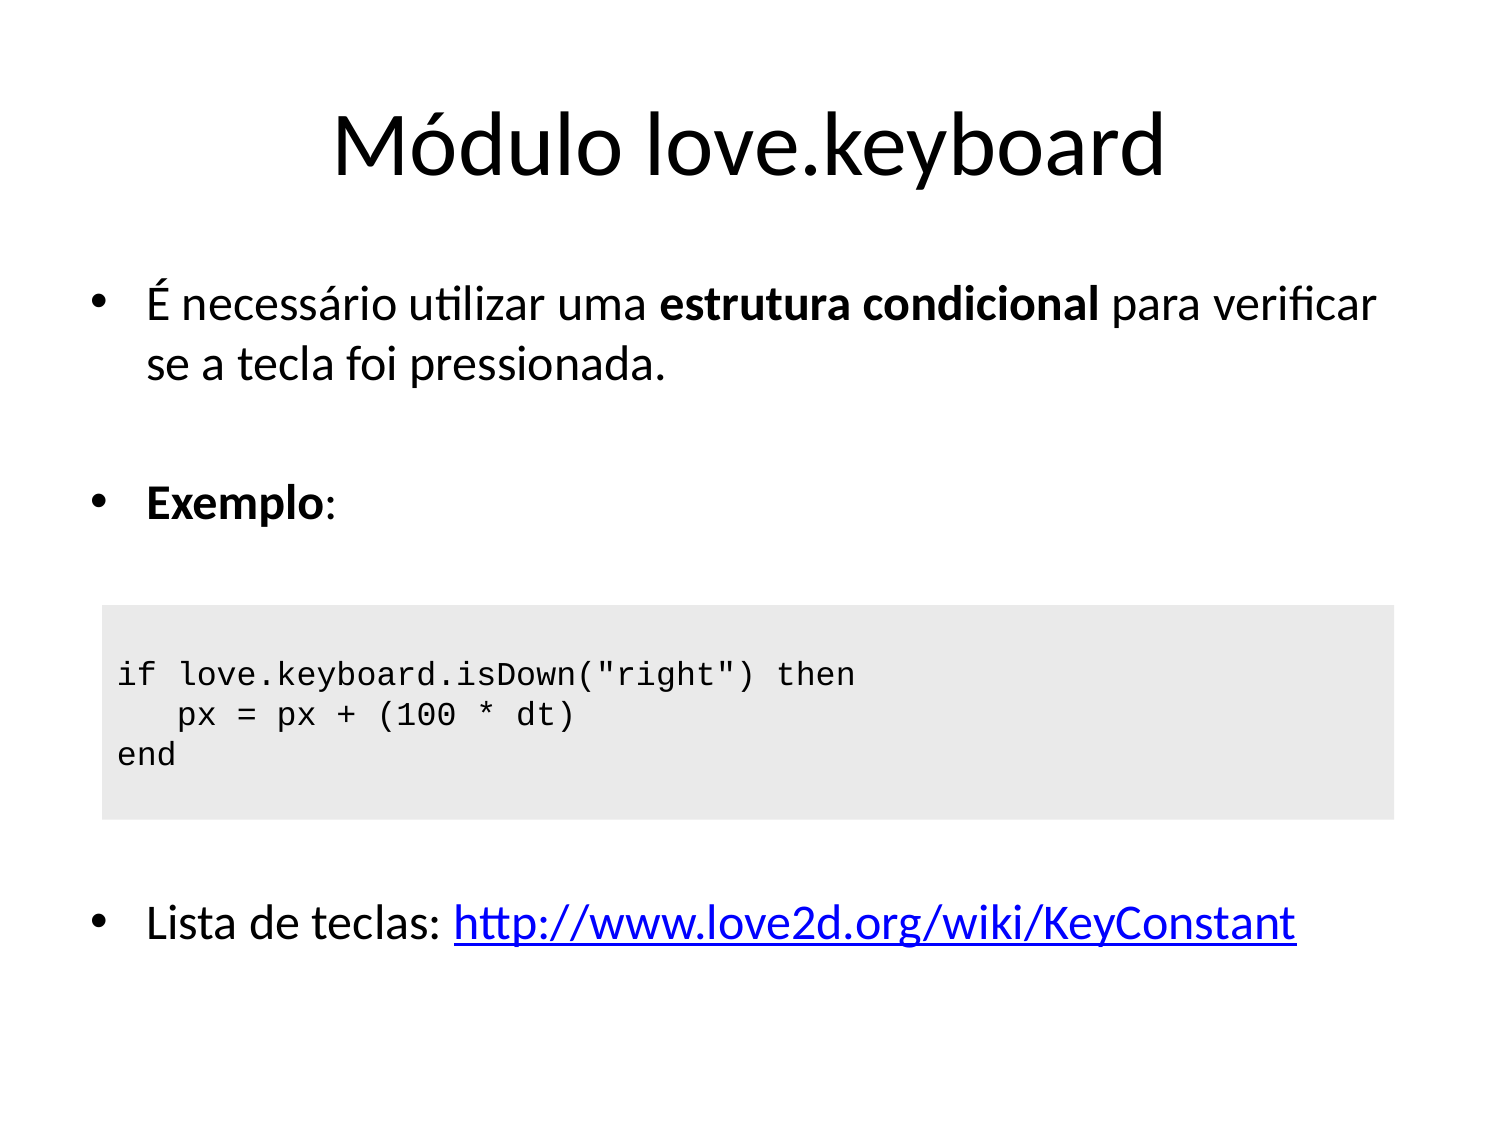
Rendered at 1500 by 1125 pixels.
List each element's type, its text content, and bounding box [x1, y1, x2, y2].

text_box if love.keyboard.isDown("right") then px = px + (100 * dt) end [102, 605, 1395, 820]
list É necessário utilizar uma estrutura condicional para verificar se a tecla foi pressionada. Exemplo: Lista de teclas: http://www.love2d.org/wiki/KeyConstant [75, 262, 1425, 1005]
title Módulo love.keyboard [75, 45, 1425, 233]
